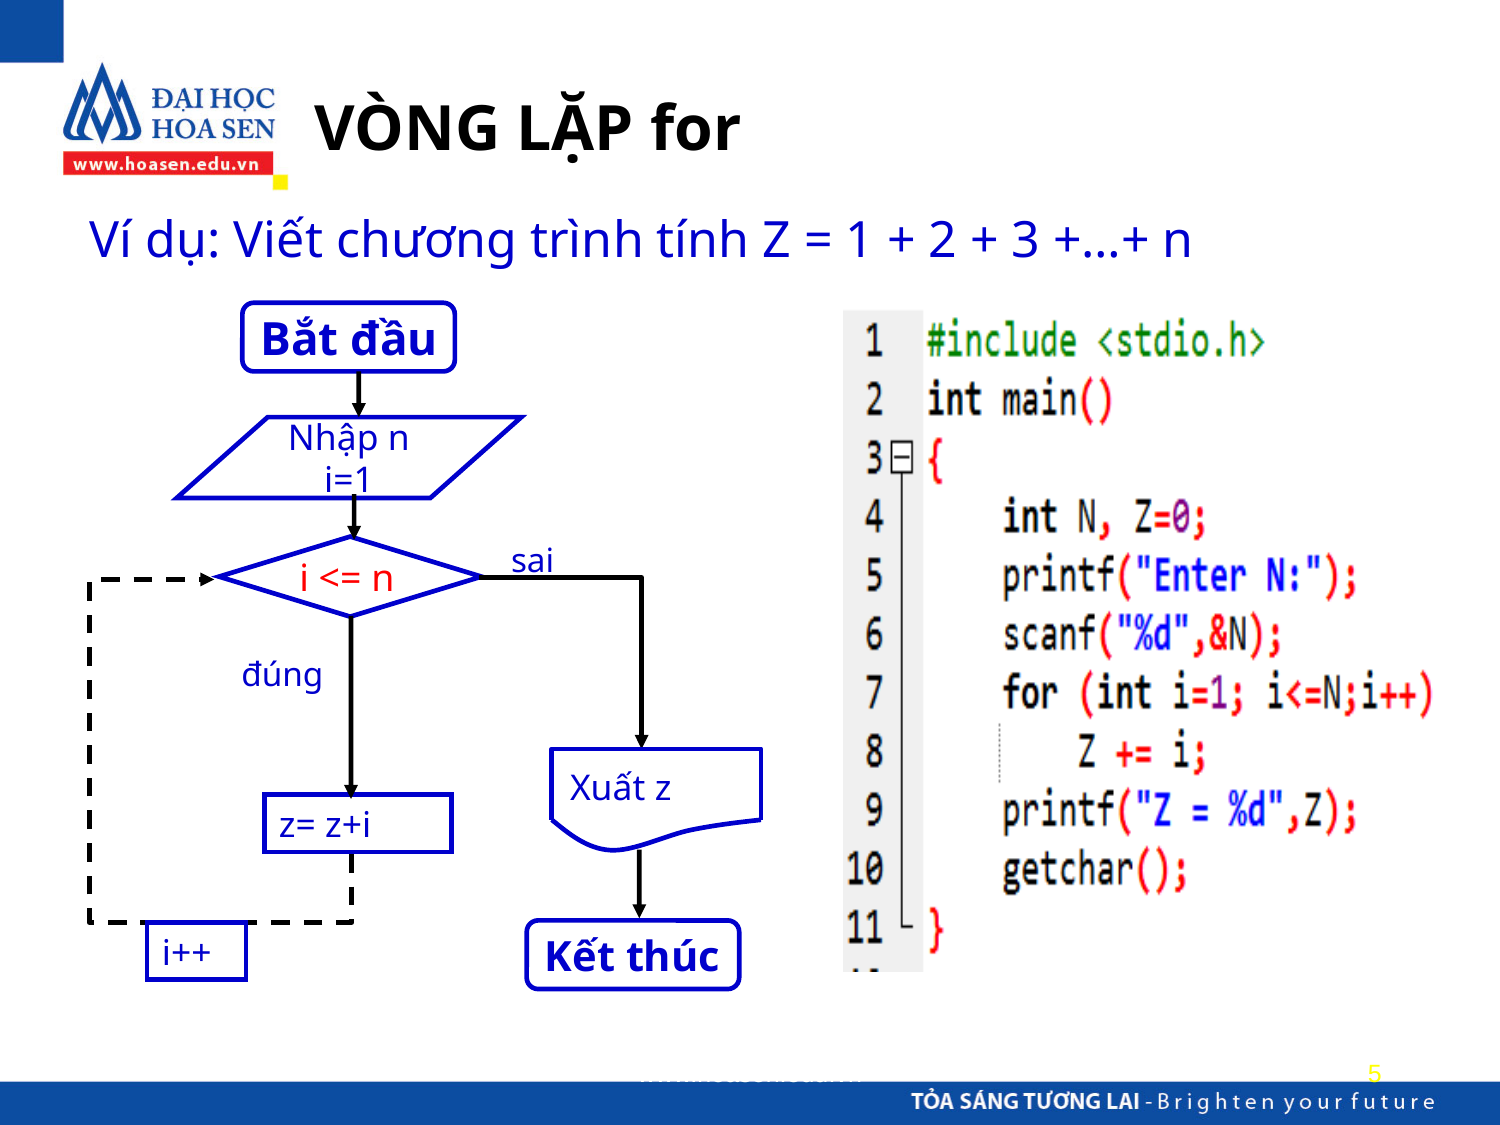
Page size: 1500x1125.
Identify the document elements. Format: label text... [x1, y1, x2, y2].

footer www.hoasen.edu.vn [496, 1042, 1004, 1103]
text_box VÒNG LẶP for [300, 80, 1450, 171]
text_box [89, 302, 765, 990]
slide_number 5 [1059, 1042, 1397, 1103]
text_box Ví dụ: Viết chương trình tính Z = 1 + 2 + 3 +…+ n [75, 199, 1375, 275]
picture [0, 0, 1500, 1125]
